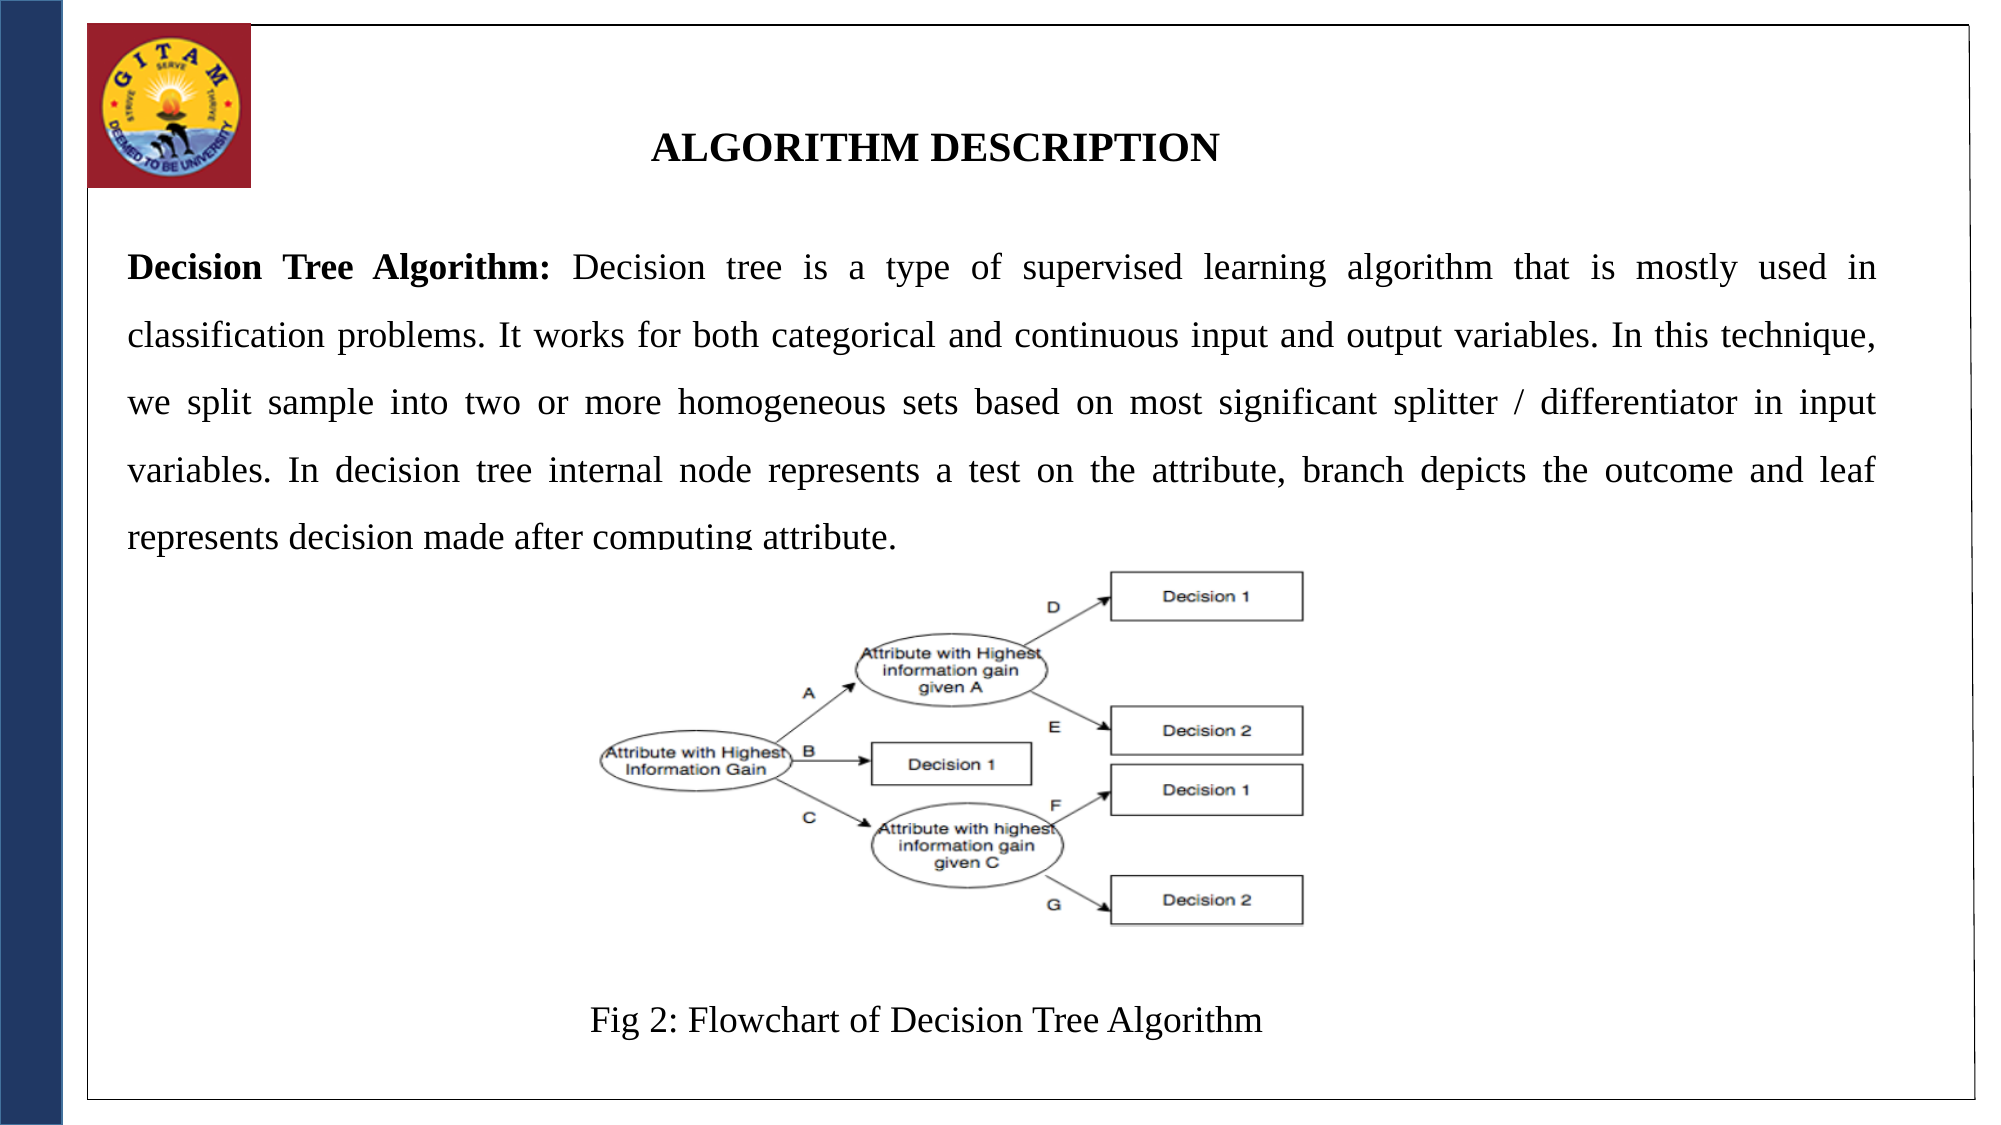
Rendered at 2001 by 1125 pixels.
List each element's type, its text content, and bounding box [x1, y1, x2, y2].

text_box ALGORITHM DESCRIPTION [300, 112, 1913, 178]
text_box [1969, 25, 1975, 1099]
picture [524, 550, 1338, 938]
text_box Decision Tree Algorithm: Decision tree is a type of supervised learning algorithm that is mostly used in classification problems. It works for both categorical and continuous input and output variables. In this technique, we split sample into two or more homogeneous sets based on most significant splitter / differentiator in input variables. In decision tree internal node represents a test on the attribute, branch depicts the outcome and leaf represents decision made after computing attribute. [112, 212, 1894, 565]
text_box [0, 0, 63, 1125]
picture [87, 23, 251, 188]
text_box Fig 2: Flowchart of Decision Tree Algorithm [574, 987, 1338, 1048]
